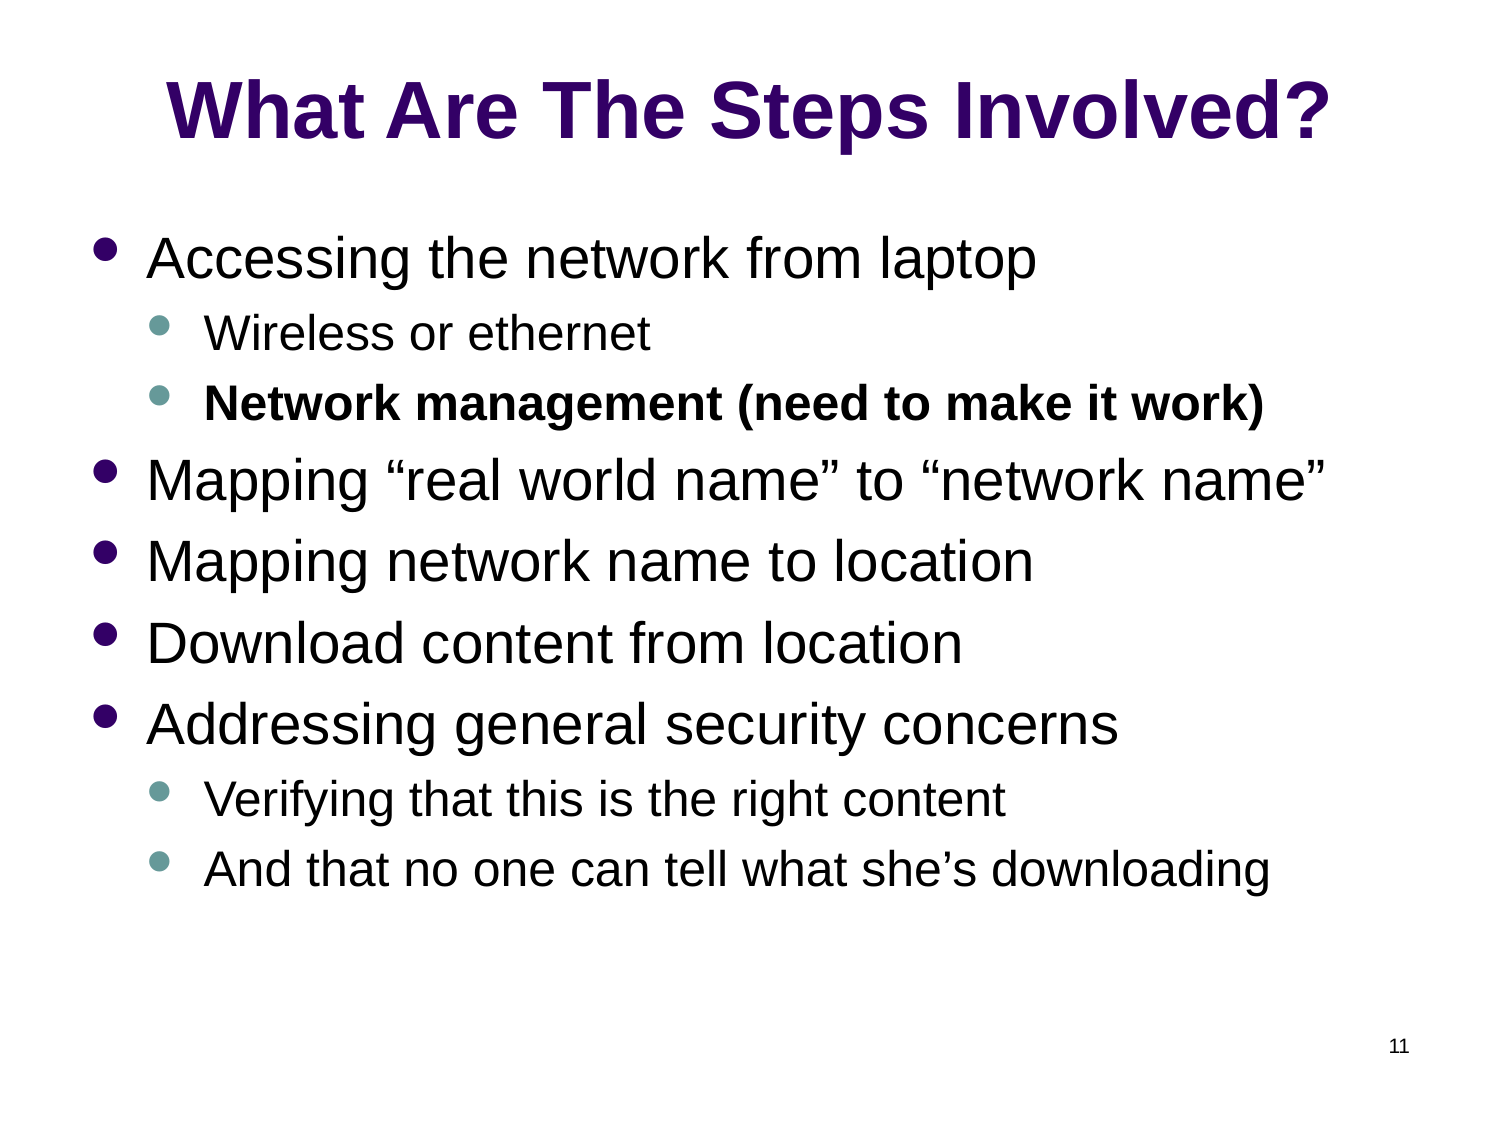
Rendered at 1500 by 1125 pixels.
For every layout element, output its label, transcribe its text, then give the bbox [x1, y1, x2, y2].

title What Are The Steps Involved? [0, 20, 1500, 163]
slide_number 11 [1074, 1024, 1426, 1101]
list Accessing the network from laptop Wireless or ethernet Network management (need to make it work) Mapping “real world name” to “network name” Mapping network name to location Download content from location Addressing general security concerns Verifying that this is the right content And that no one can tell what she’s downloading [75, 212, 1475, 1006]
